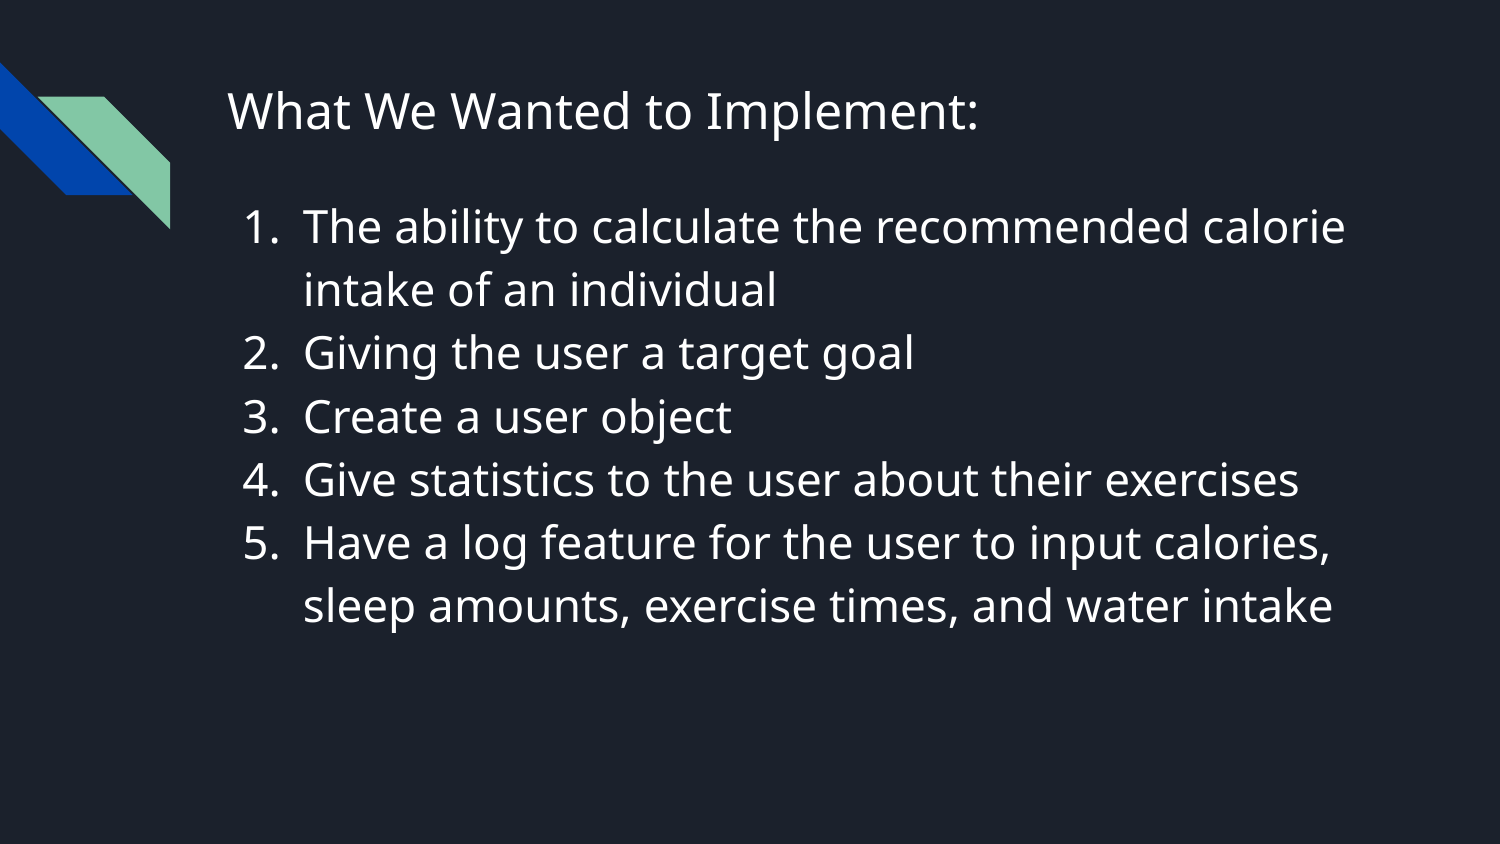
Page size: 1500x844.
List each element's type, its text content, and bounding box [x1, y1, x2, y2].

title What We Wanted to Implement: [212, 64, 1368, 174]
list The ability to calculate the recommended calorie intake of an individual Giving the user a target goal Create a user object Give statistics to the user about their exercises Have a log feature for the user to input calories, sleep amounts, exercise times, and water intake [212, 174, 1368, 704]
